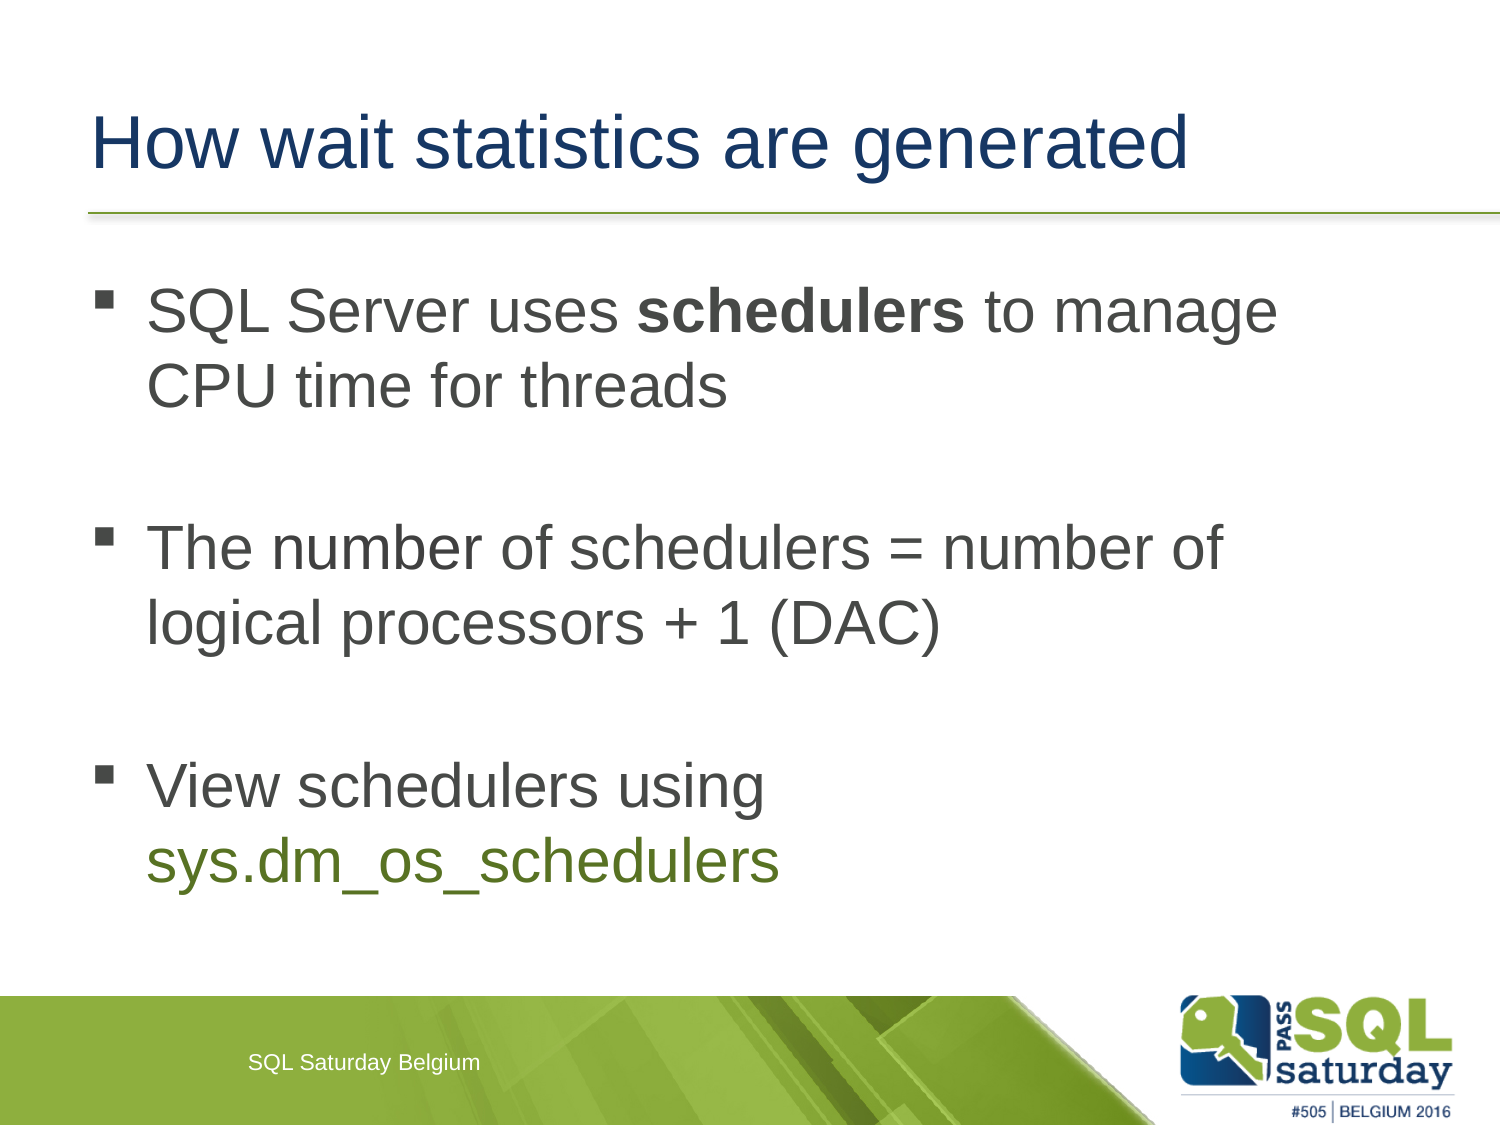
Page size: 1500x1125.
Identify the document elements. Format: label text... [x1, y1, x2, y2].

picture [0, 988, 1483, 1125]
footer SQL Saturday Belgium [232, 1031, 751, 1092]
title How wait statistics are generated [75, 45, 1425, 233]
list SQL Server uses schedulers to manage CPU time for threads The number of schedulers = number of logical processors + 1 (DAC) View schedulers using sys.dm_os_schedulers [75, 262, 1425, 1005]
